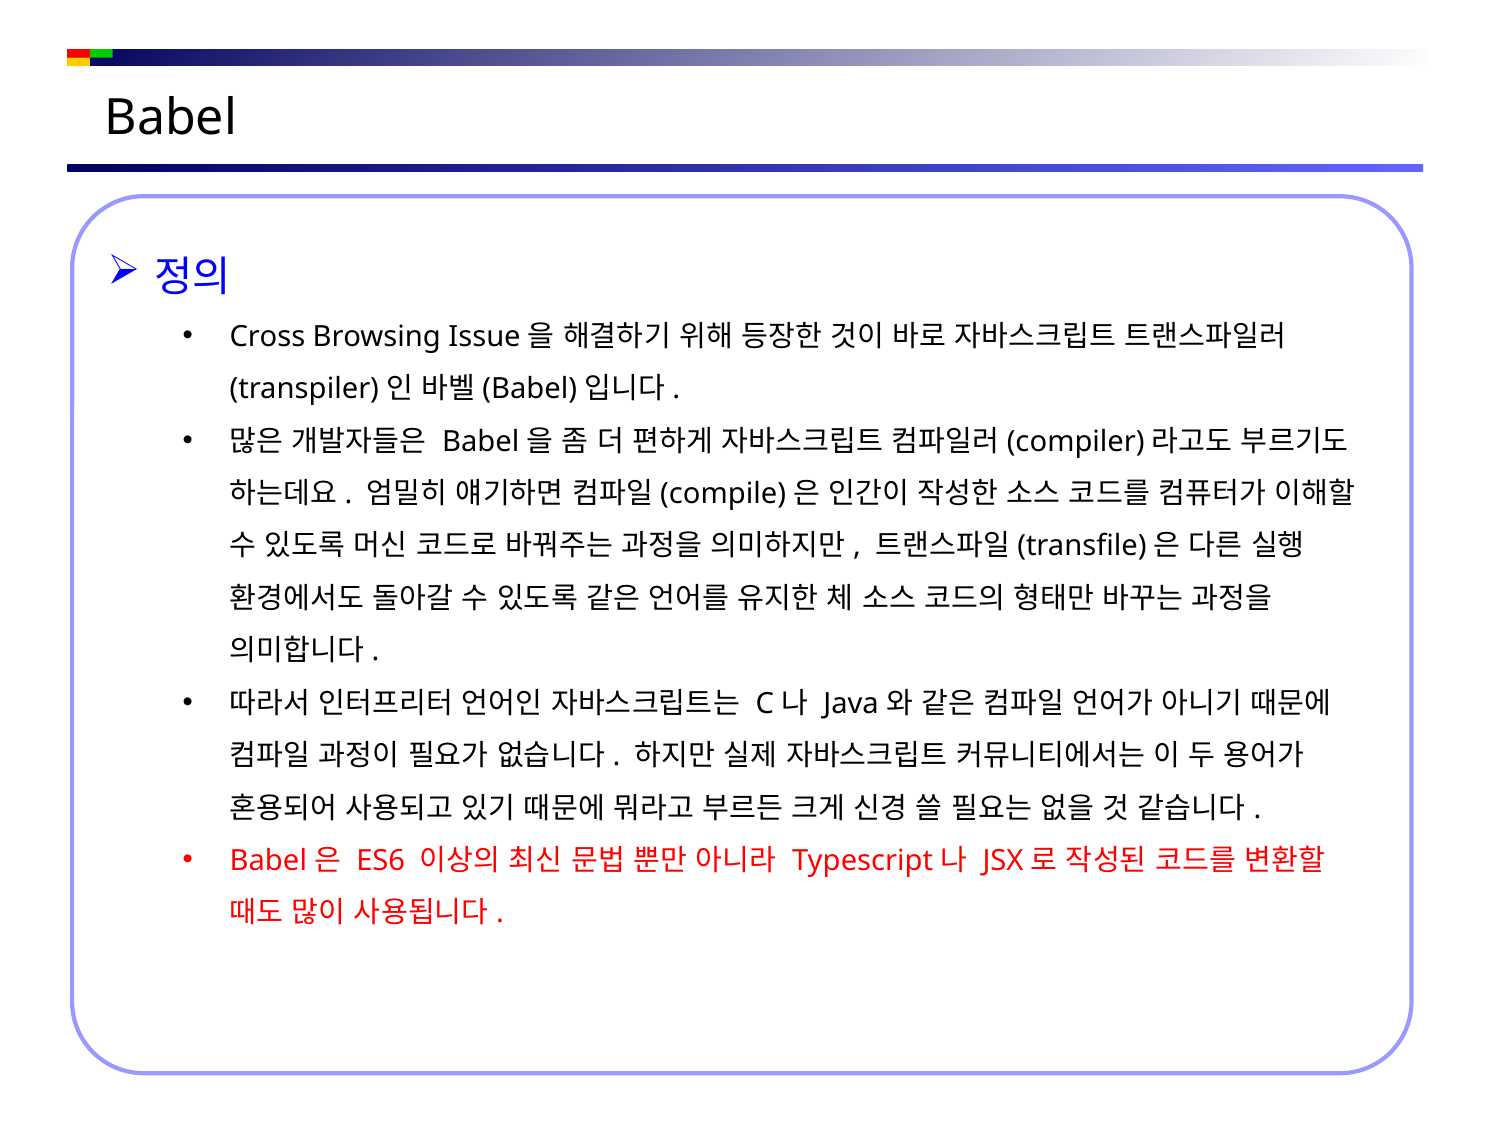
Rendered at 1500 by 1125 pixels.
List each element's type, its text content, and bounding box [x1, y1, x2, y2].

text_box 정의 Cross Browsing Issue을 해결하기 위해 등장한 것이 바로 자바스크립트 트랜스파일러(transpiler)인 바벨(Babel)입니다. 많은 개발자들은 Babel을 좀 더 편하게 자바스크립트 컴파일러(compiler)라고도 부르기도 하는데요. 엄밀히 얘기하면 컴파일(compile)은 인간이 작성한 소스 코드를 컴퓨터가 이해할 수 있도록 머신 코드로 바꿔주는 과정을 의미하지만, 트랜스파일(transfile)은 다른 실행 환경에서도 돌아갈 수 있도록 같은 언어를 유지한 체 소스 코드의 형태만 바꾸는 과정을 의미합니다. 따라서 인터프리터 언어인 자바스크립트는 C나 Java와 같은 컴파일 언어가 아니기 때문에 컴파일 과정이 필요가 없습니다. 하지만 실제 자바스크립트 커뮤니티에서는 이 두 용어가 혼용되어 사용되고 있기 때문에 뭐라고 부르든 크게 신경 쓸 필요는 없을 것 같습니다. Babel은 ES6 이상의 최신 문법 뿐만 아니라 Typescript나 JSX로 작성된 코드를 변환할 때도 많이 사용됩니다. [70, 194, 1414, 1076]
picture [1245, 479, 1259, 492]
text_box Babel [90, 77, 1412, 152]
